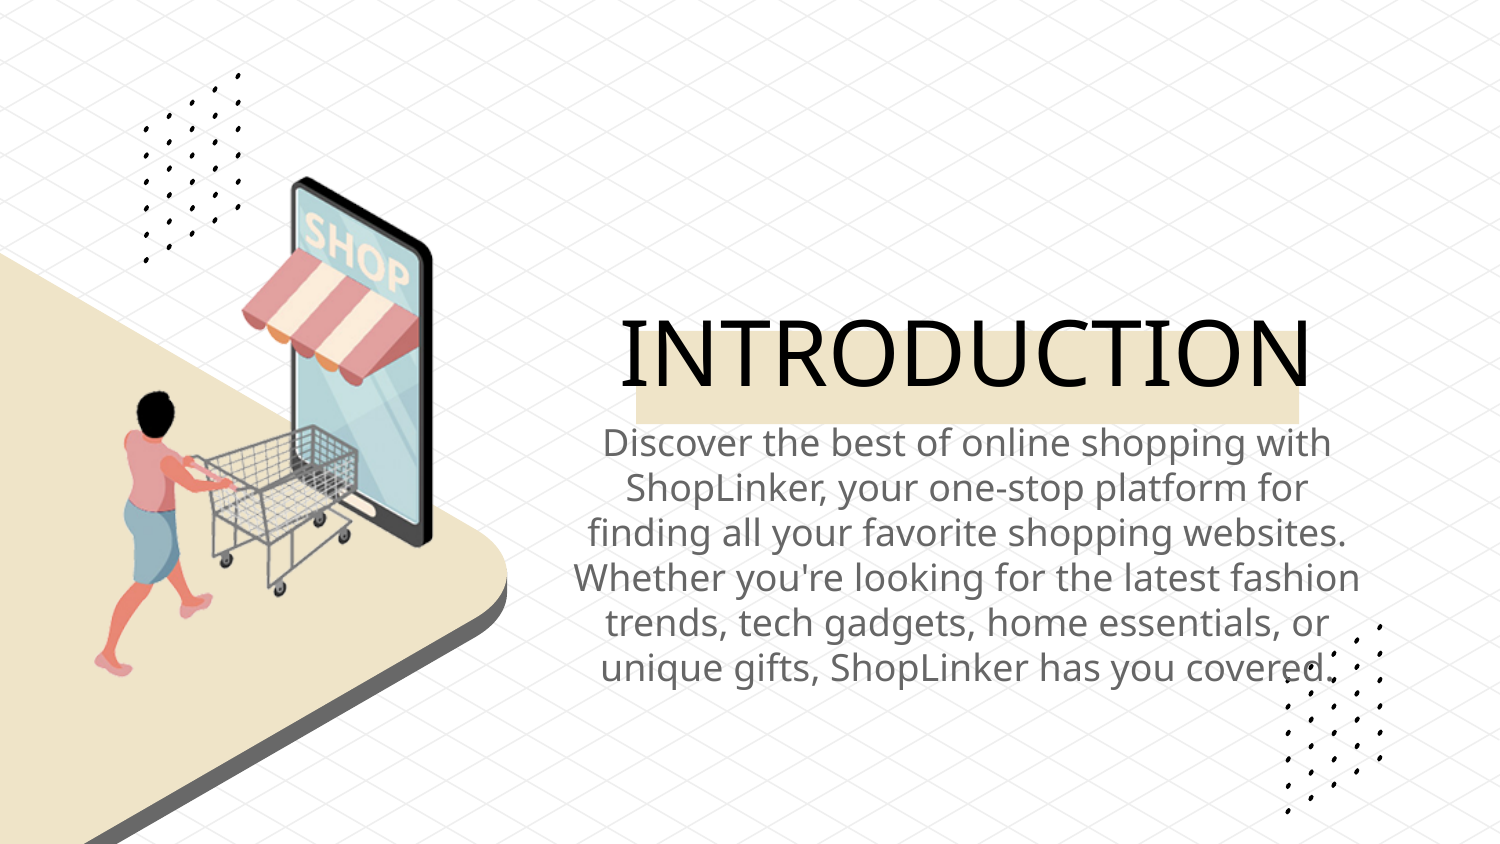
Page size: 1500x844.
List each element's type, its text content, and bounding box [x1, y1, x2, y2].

picture [93, 167, 467, 679]
title INTRODUCTION [552, 233, 1383, 467]
subtitle Discover the best of online shopping with ShopLinker, your one-stop platform for finding all your favorite shopping websites. Whether you're looking for the latest fashion trends, tech gadgets, home essentials, or unique gifts, ShopLinker has you covered. [552, 498, 1383, 611]
